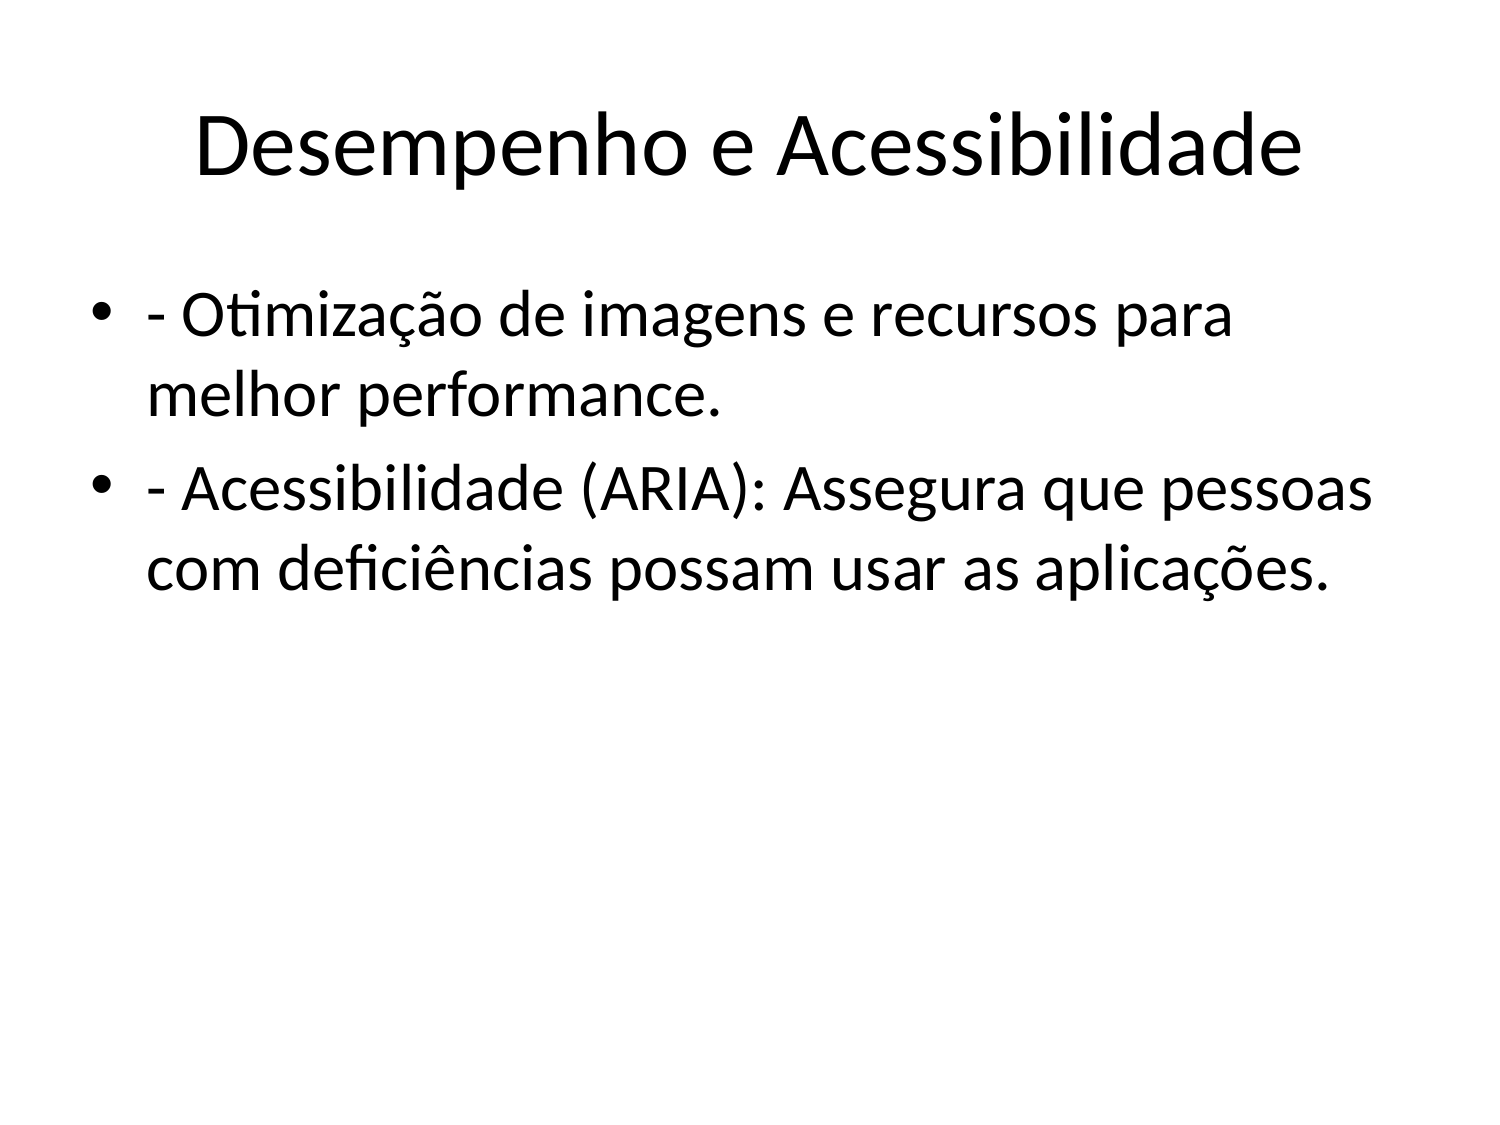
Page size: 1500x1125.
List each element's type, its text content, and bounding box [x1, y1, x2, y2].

title Desempenho e Acessibilidade [75, 45, 1425, 233]
list - Otimização de imagens e recursos para melhor performance. - Acessibilidade (ARIA): Assegura que pessoas com deficiências possam usar as aplicações. [75, 262, 1425, 1005]
